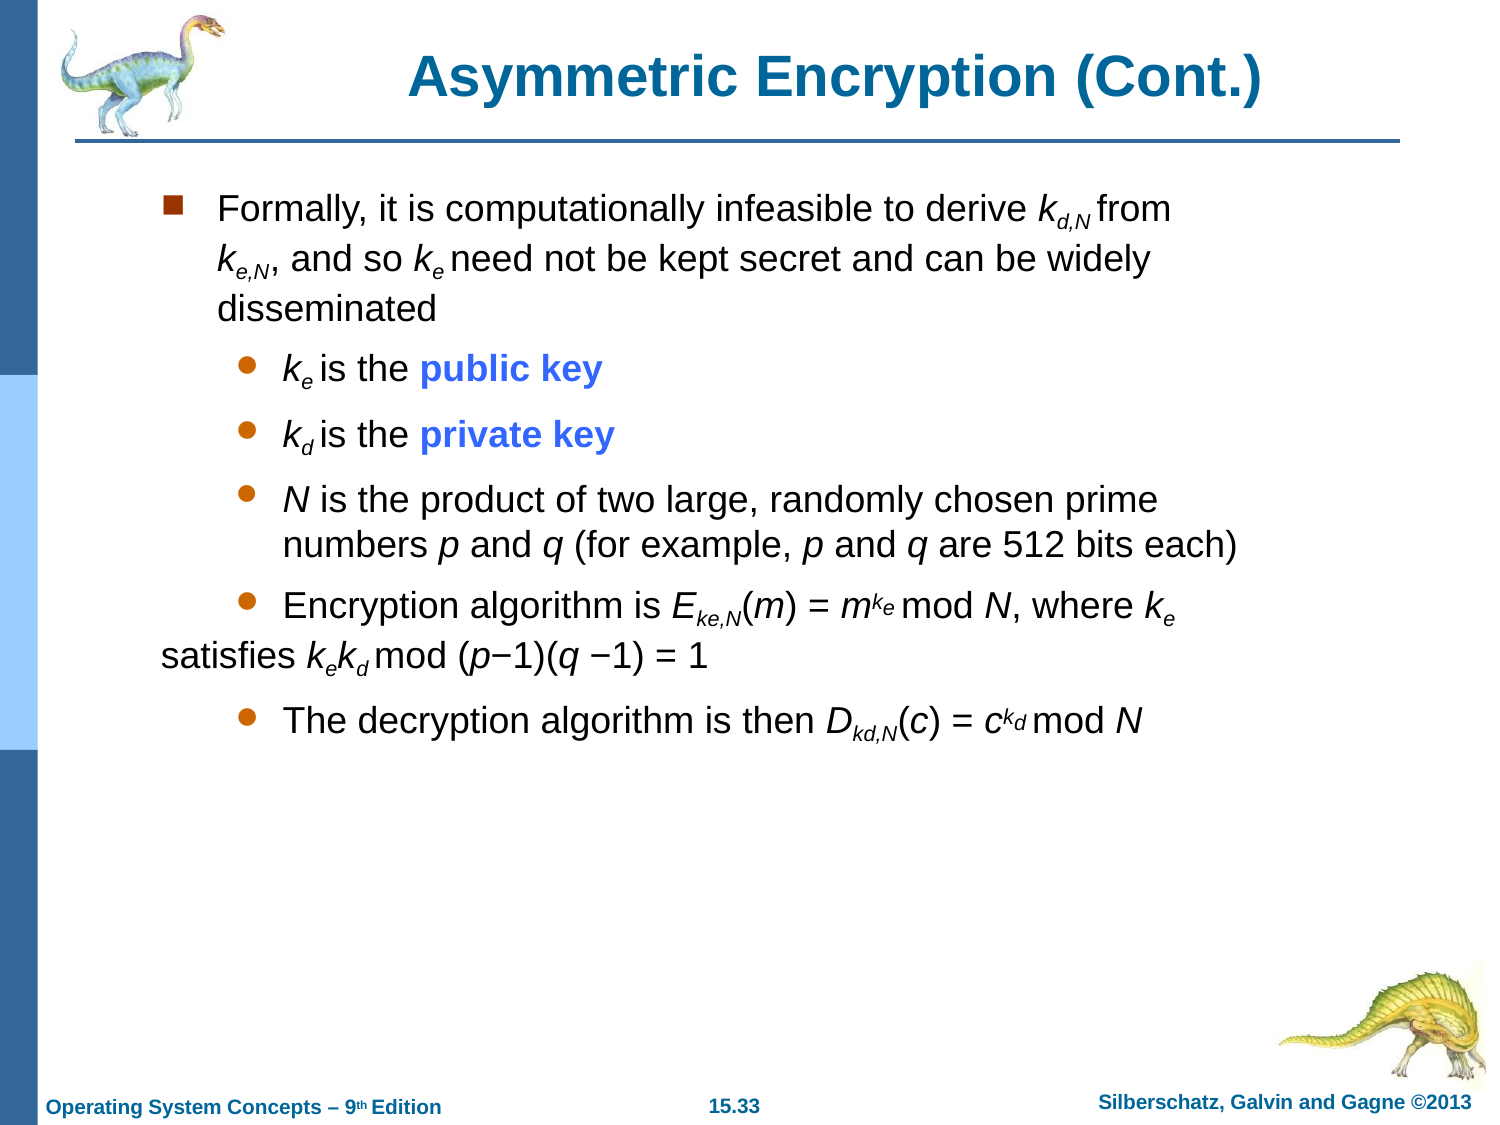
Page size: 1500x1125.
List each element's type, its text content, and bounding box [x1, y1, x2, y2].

text_box [1275, 959, 1486, 1090]
text_box Formally, it is computationally infeasible to derive kd,N from ke,N, and so ke need not be kept secret and can be widely disseminated ke is the public key kd is the private key N is the product of two large, randomly chosen prime numbers p and q (for example, p and q are 512 bits each) Encryption algorithm is Eke,N(m) = mke mod N, where ke satisfies kekd mod (p−1)(q −1) = 1 The decryption algorithm is then Dkd,N(c) = ckd mod N [158, 184, 1242, 746]
slide_number Silberschatz, Galvin and Gagne ©2013 [1096, 1090, 1478, 1116]
picture [47, 0, 243, 150]
title Asymmetric Encryption (Cont.) [191, 28, 1309, 111]
slide_number 15.33 [706, 1094, 766, 1120]
footer Operating System Concepts – 9th Edition [43, 1095, 451, 1121]
